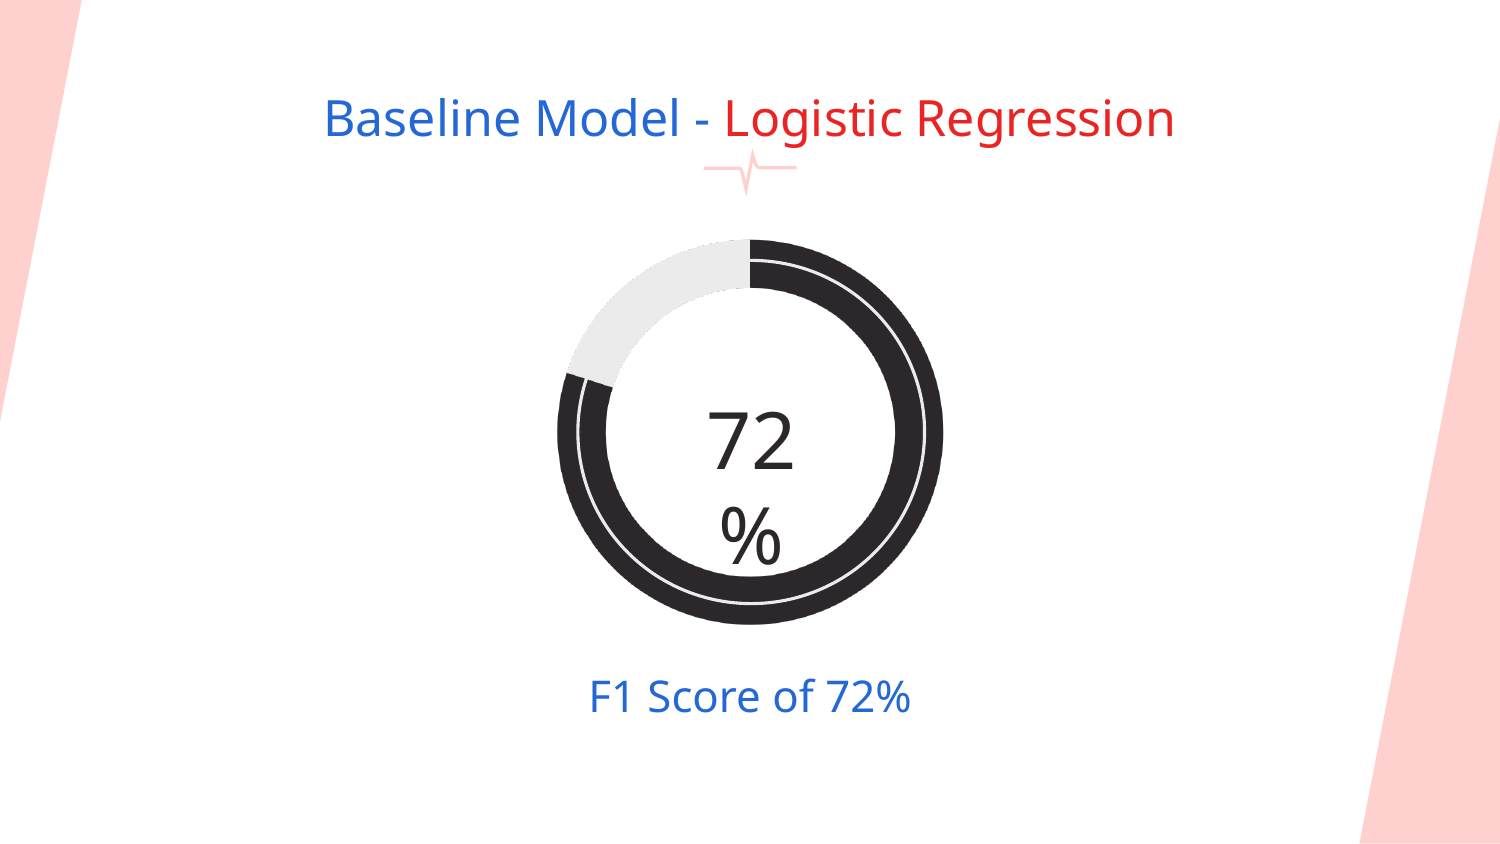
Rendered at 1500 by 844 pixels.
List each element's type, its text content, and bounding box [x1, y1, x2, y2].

title Baseline Model - Logistic Regression [0, 71, 1500, 141]
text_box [532, 217, 968, 647]
title F1 Score of 72% [437, 653, 1063, 756]
